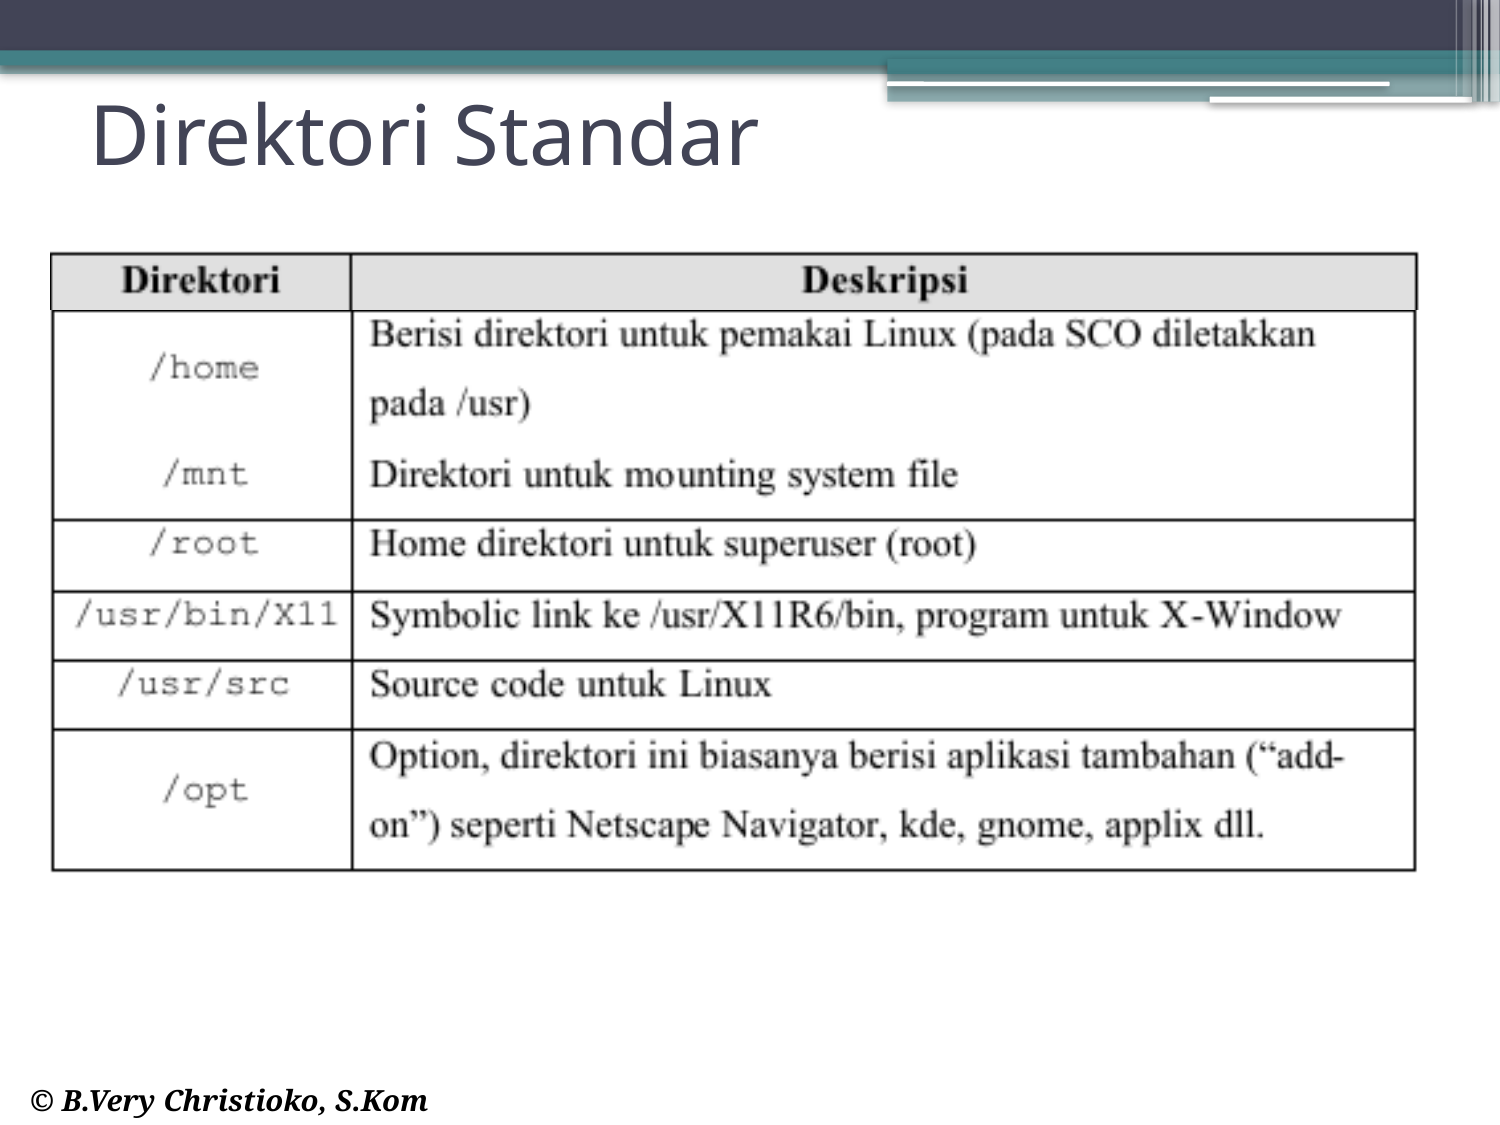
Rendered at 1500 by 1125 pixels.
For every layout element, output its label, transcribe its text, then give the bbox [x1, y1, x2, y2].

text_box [47, 248, 1432, 876]
text_box © B.Very Christioko, S.Kom [15, 1074, 444, 1125]
text_box Direktori Standar [74, 75, 1425, 245]
